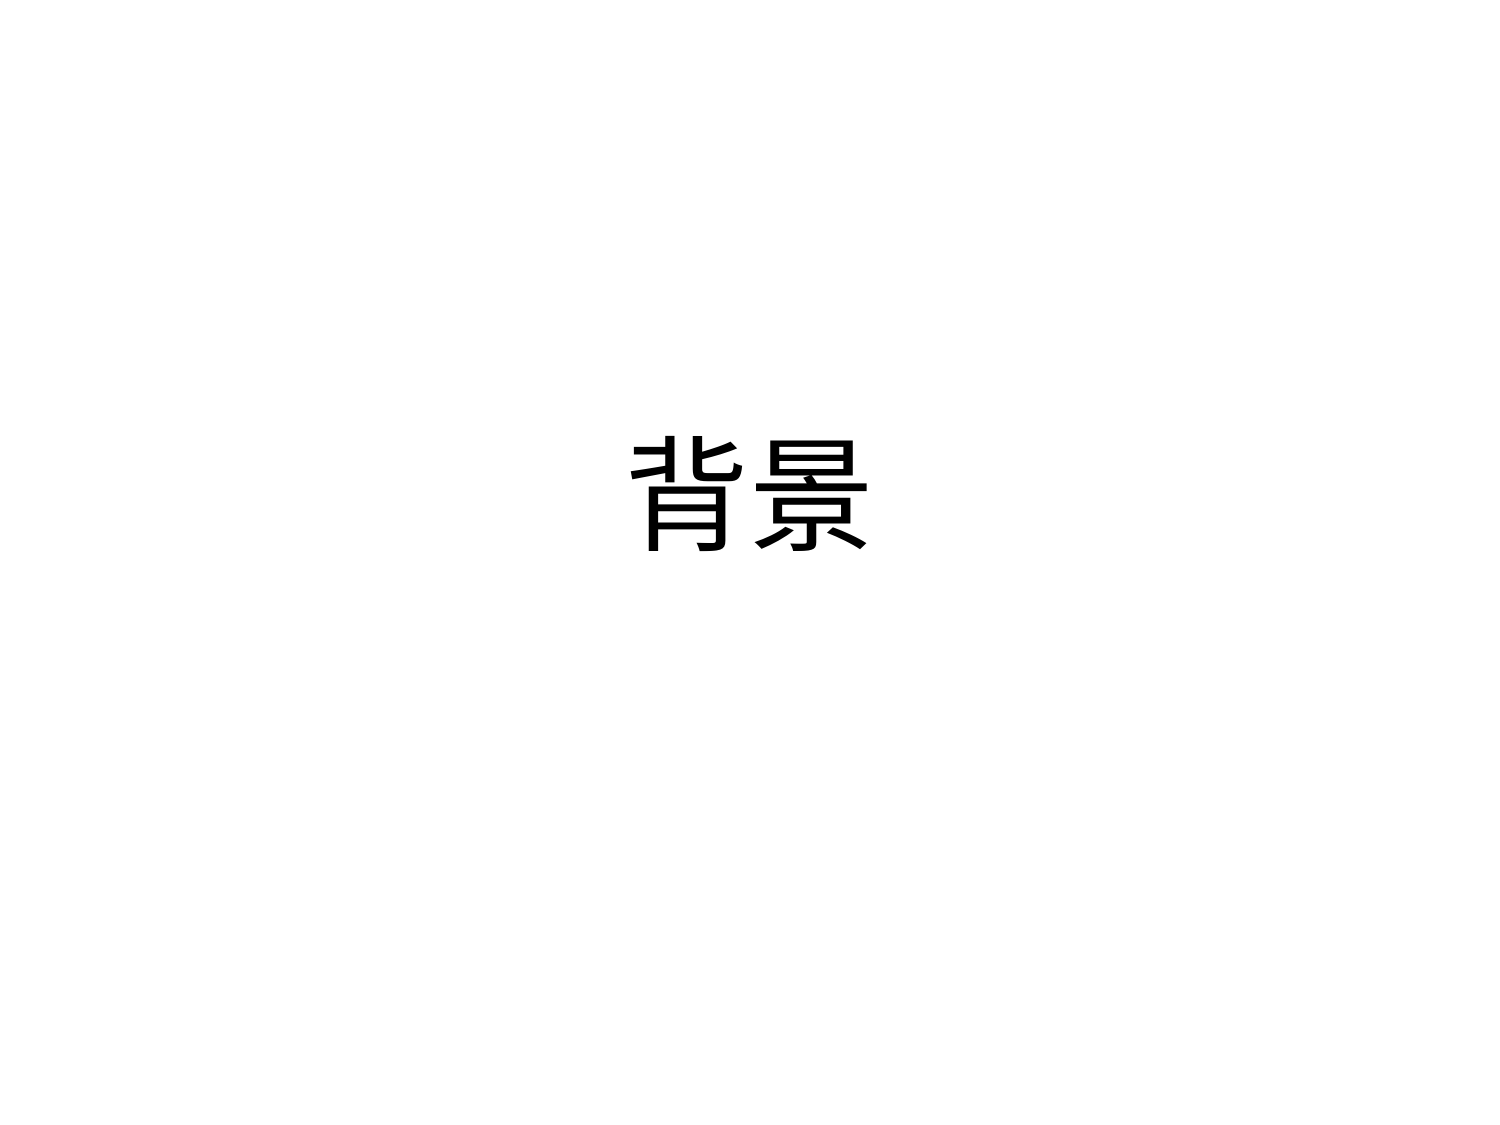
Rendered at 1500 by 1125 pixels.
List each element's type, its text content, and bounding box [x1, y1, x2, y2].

title 背景 [187, 184, 1313, 576]
